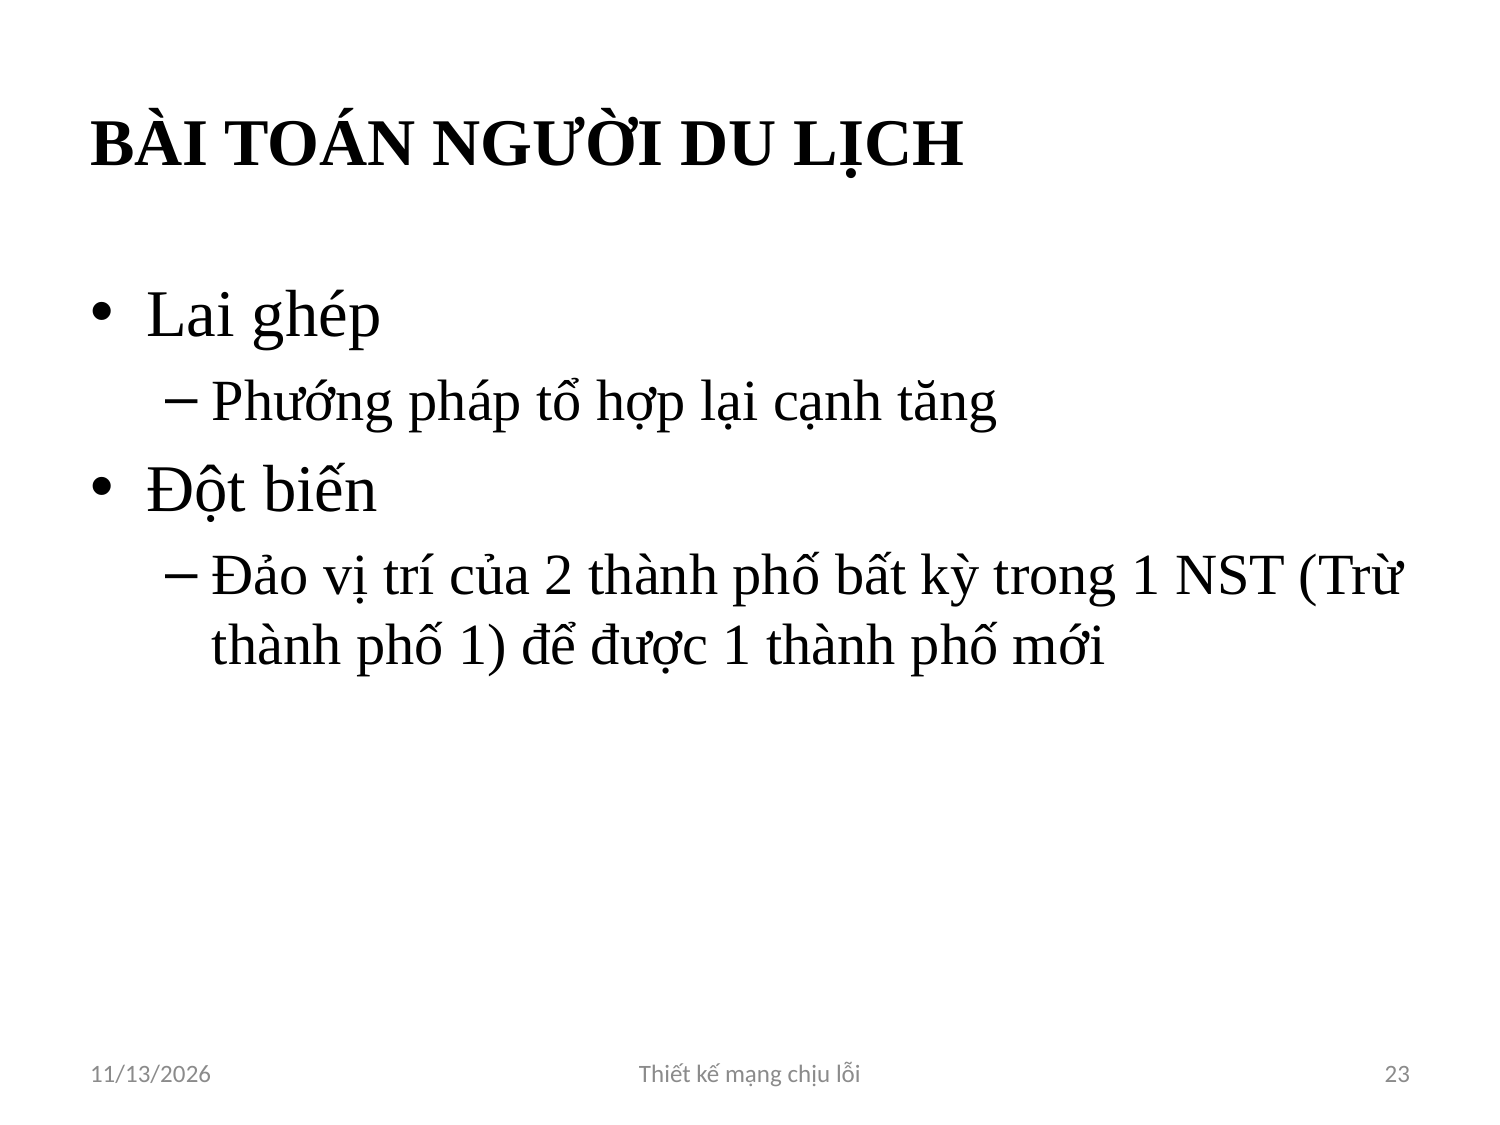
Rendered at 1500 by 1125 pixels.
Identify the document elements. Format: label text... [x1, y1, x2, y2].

slide_number 23 [1074, 1042, 1425, 1103]
footer Thiết kế mạng chịu lỗi [512, 1042, 988, 1103]
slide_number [75, 1042, 425, 1103]
title BÀI TOÁN NGƯỜI DU LỊCH [75, 45, 1425, 233]
list Lai ghép Phướng pháp tổ hợp lại cạnh tăng Đột biến Đảo vị trí của 2 thành phố bất kỳ trong 1 NST (Trừ thành phố 1) để được 1 thành phố mới [75, 262, 1425, 1005]
